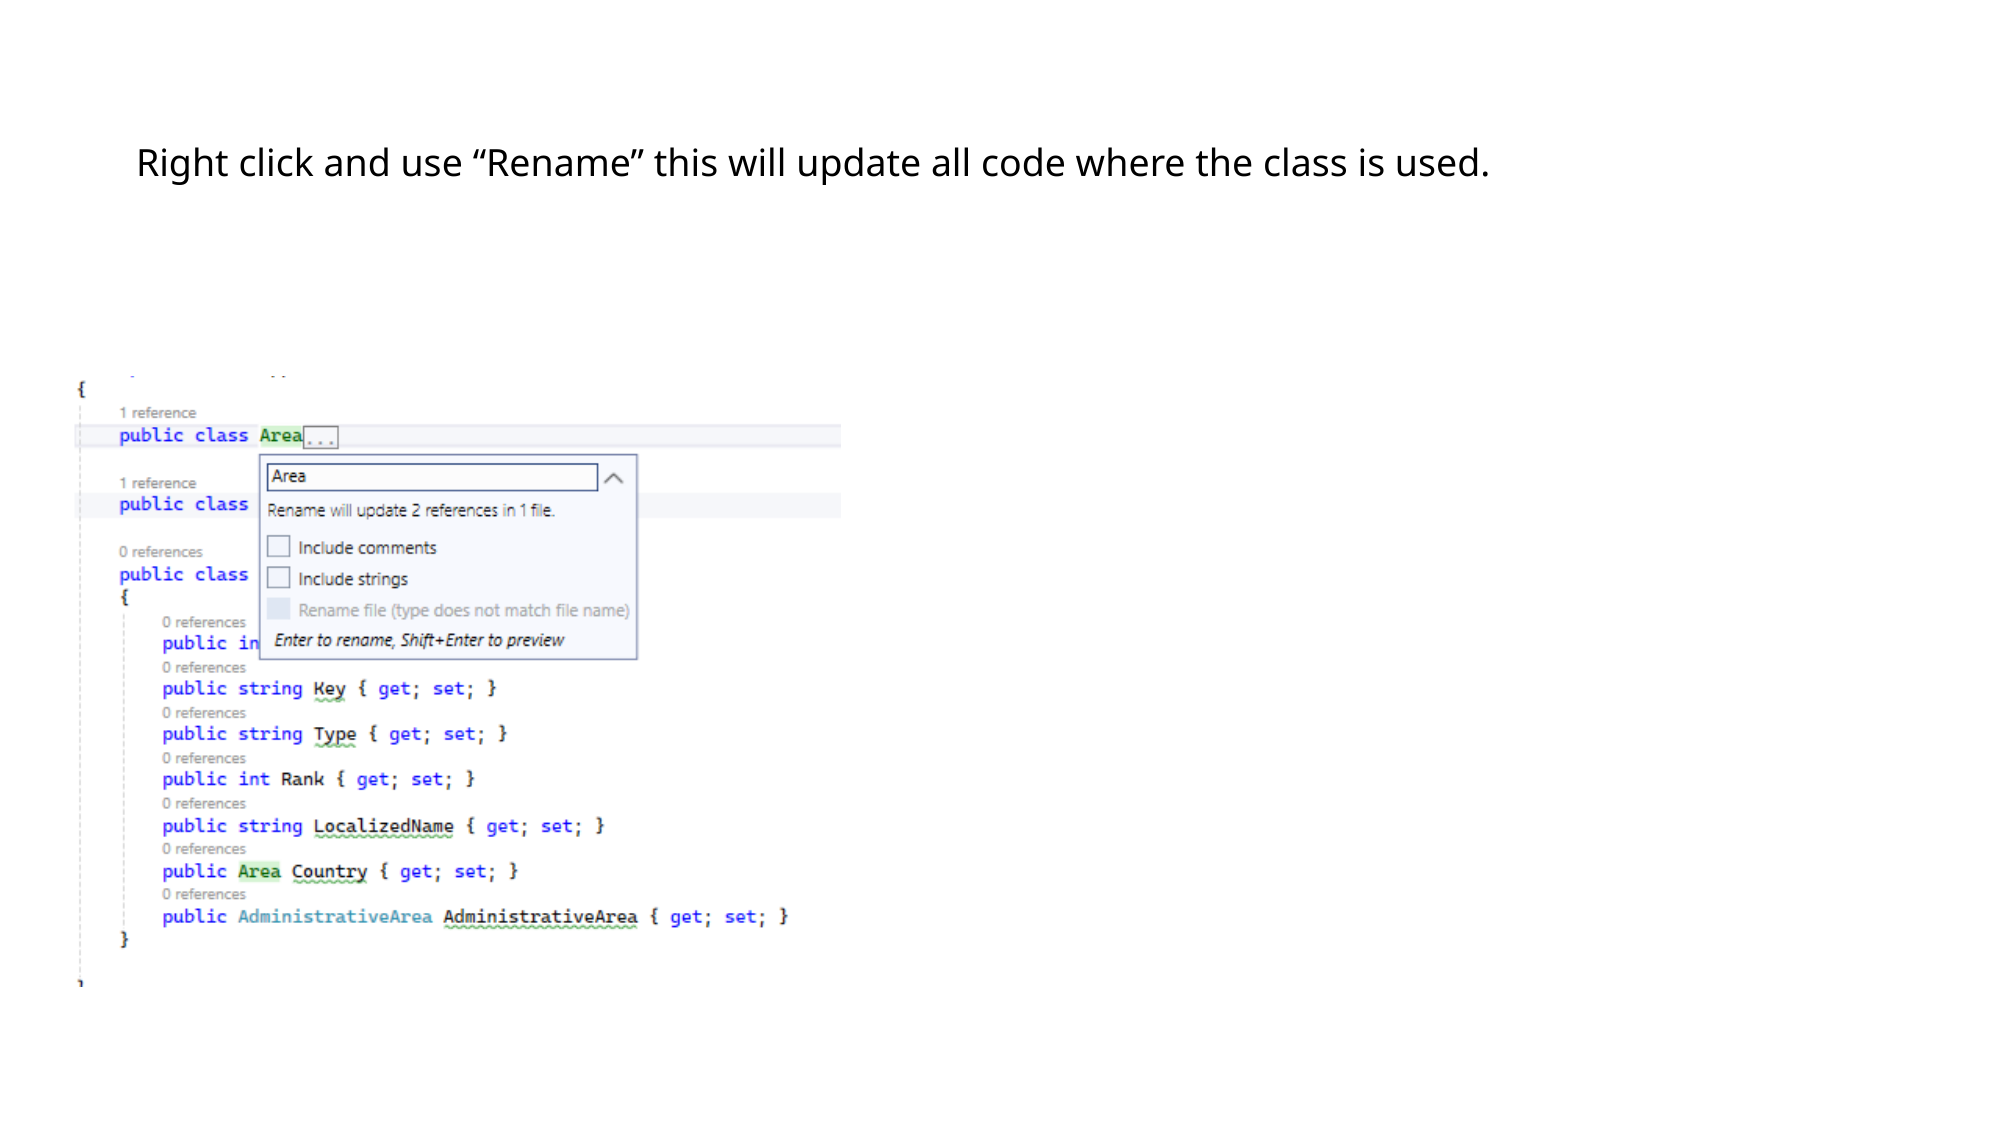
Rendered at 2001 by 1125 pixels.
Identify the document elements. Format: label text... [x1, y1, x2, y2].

picture [66, 375, 842, 988]
text_box Right click and use “Rename” this will update all code where the class is used. [121, 131, 1507, 192]
